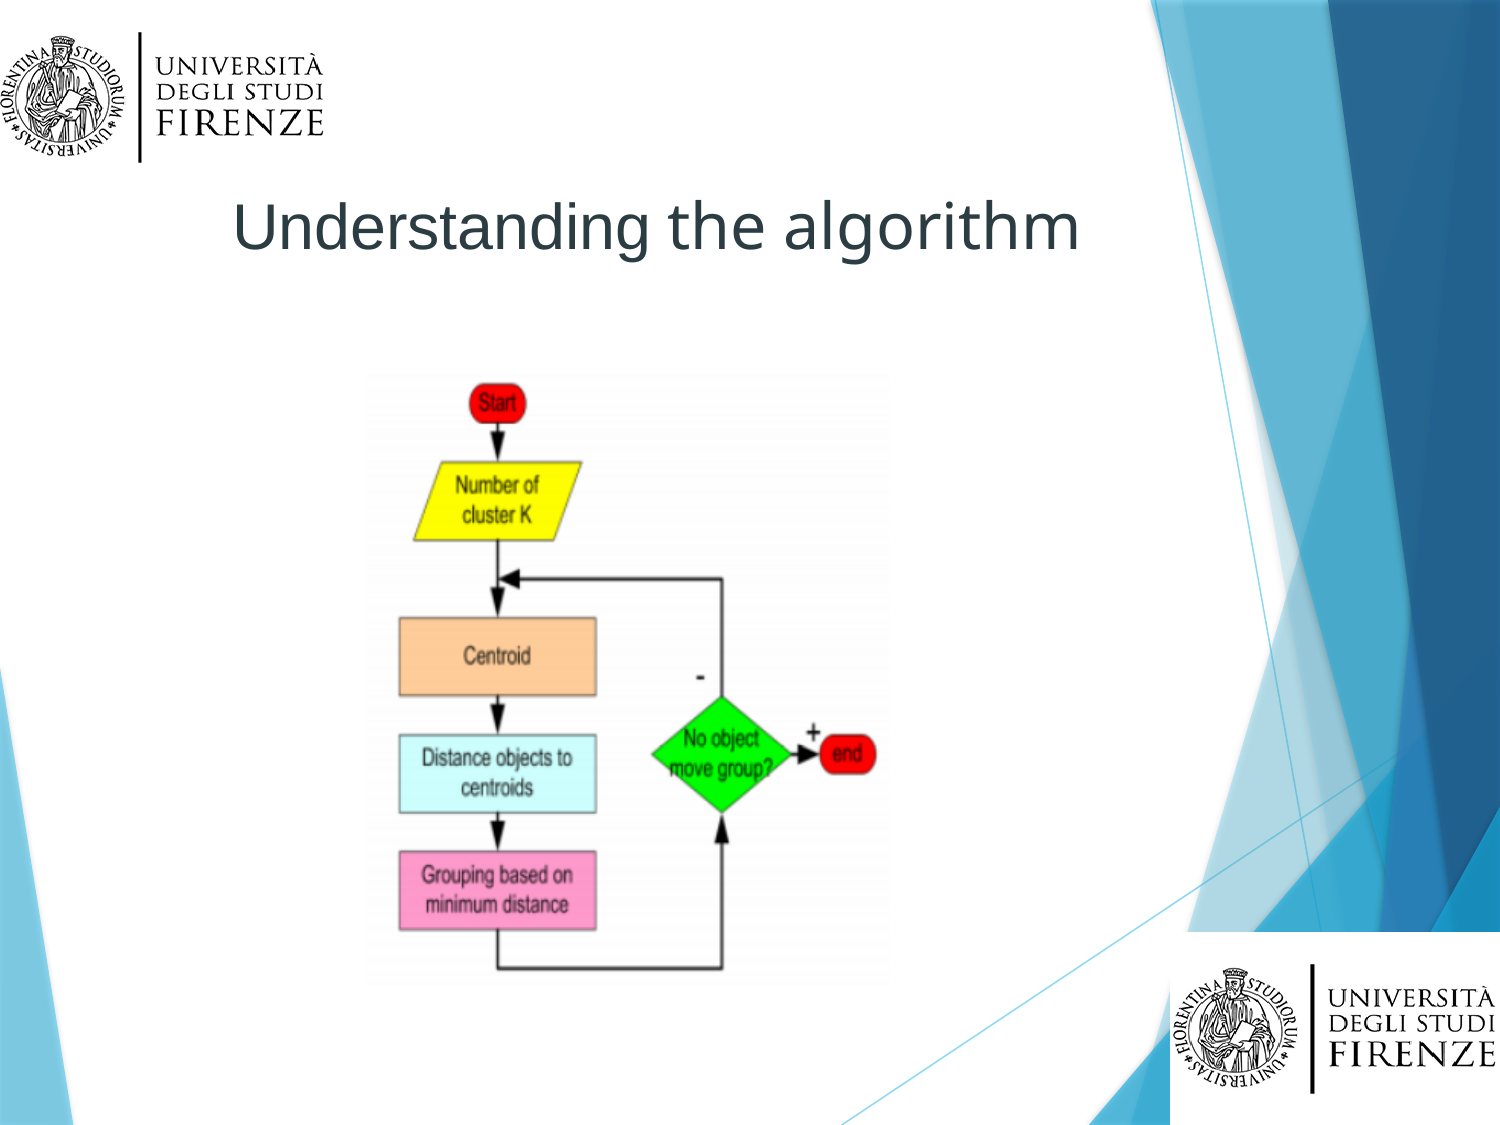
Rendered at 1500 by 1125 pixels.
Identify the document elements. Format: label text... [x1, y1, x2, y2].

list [337, 372, 889, 986]
picture [1169, 932, 1500, 1125]
title Understanding the algorithm [99, 99, 1142, 317]
picture [0, 0, 329, 195]
